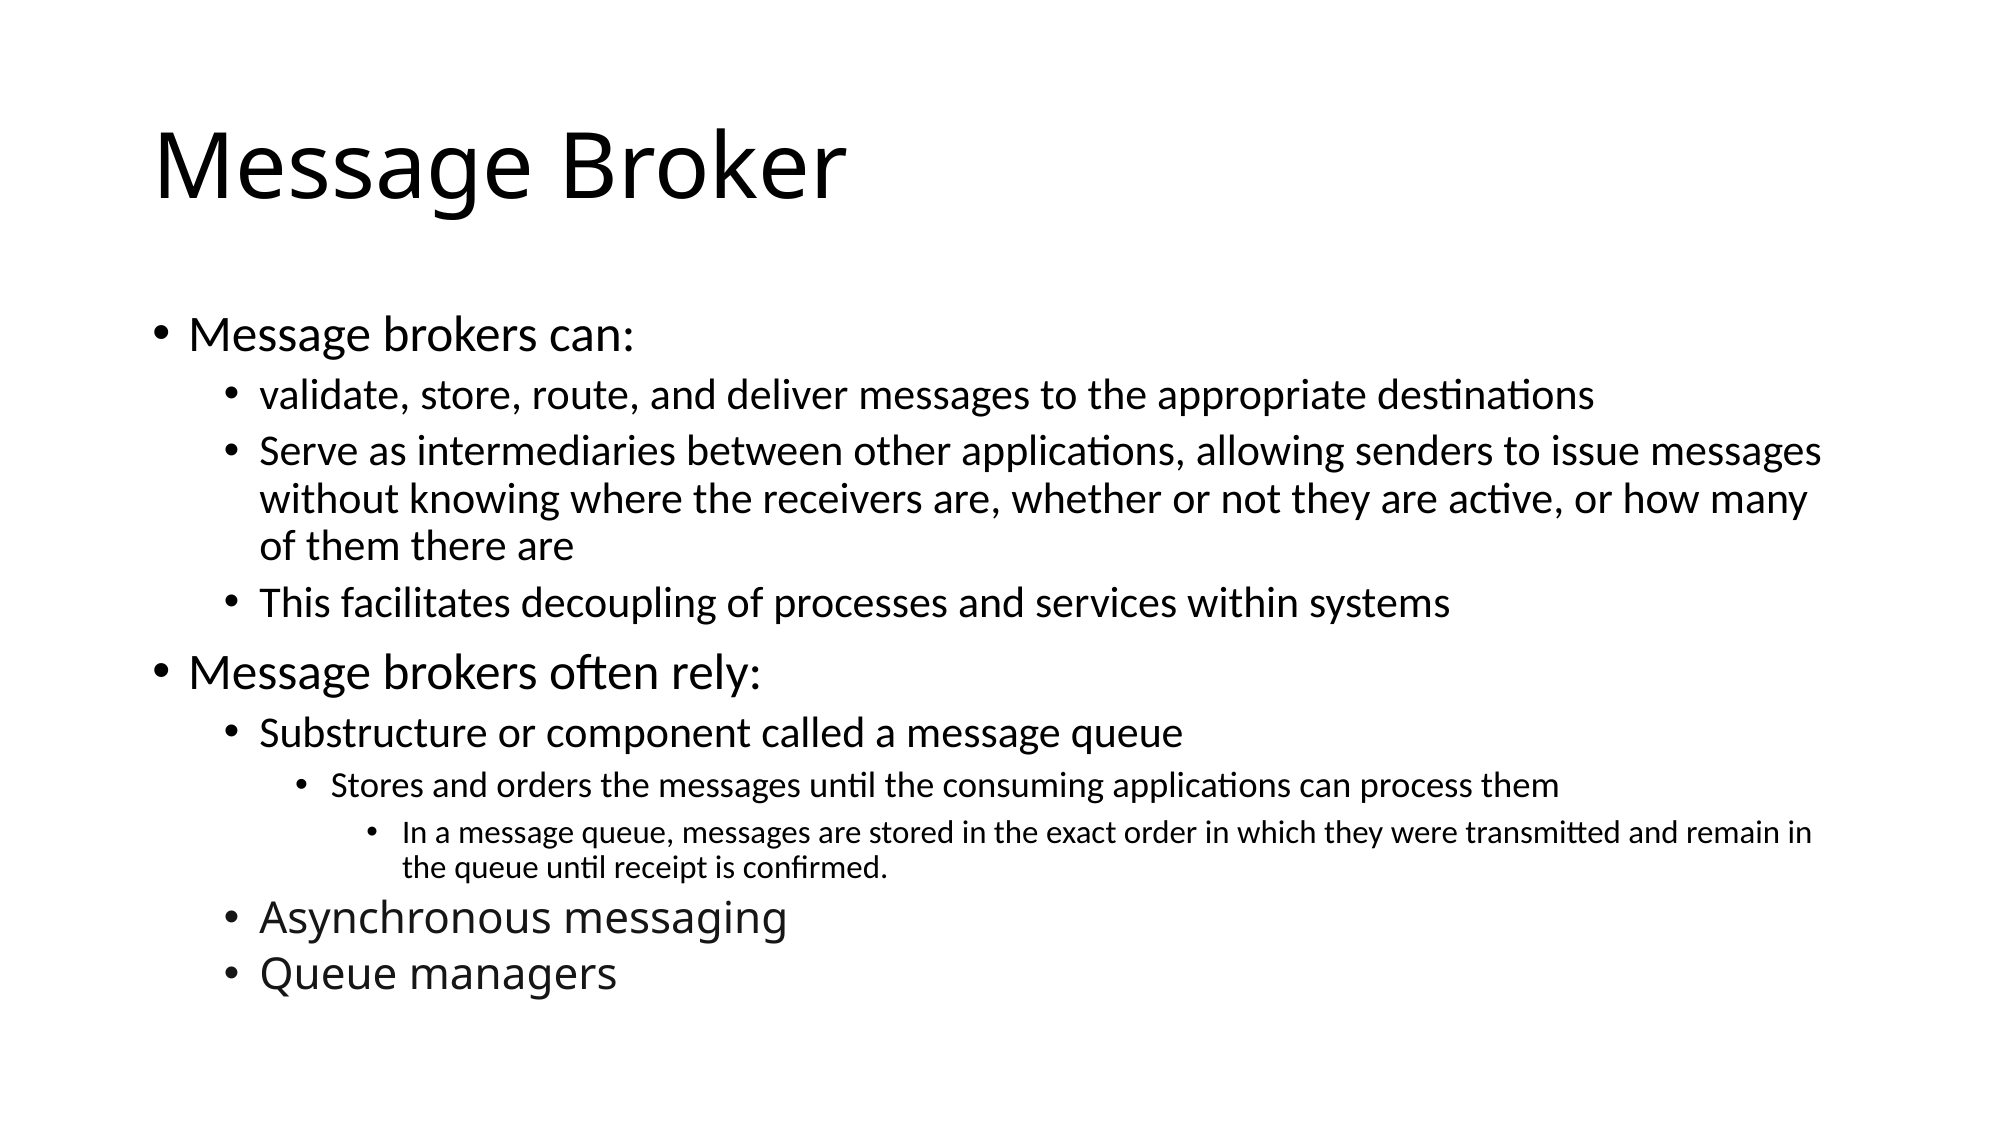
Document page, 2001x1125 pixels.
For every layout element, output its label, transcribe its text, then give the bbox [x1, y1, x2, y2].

title Message Broker [137, 59, 1863, 278]
list Message brokers can: validate, store, route, and deliver messages to the appropriate destinations Serve as intermediaries between other applications, allowing senders to issue messages without knowing where the receivers are, whether or not they are active, or how many of them there are This facilitates decoupling of processes and services within systems Message brokers often rely: Substructure or component called a message queue Stores and orders the messages until the consuming applications can process them In a message queue, messages are stored in the exact order in which they were transmitted and remain in the queue until receipt is confirmed. Asynchronous messaging Queue managers [137, 299, 1863, 1014]
